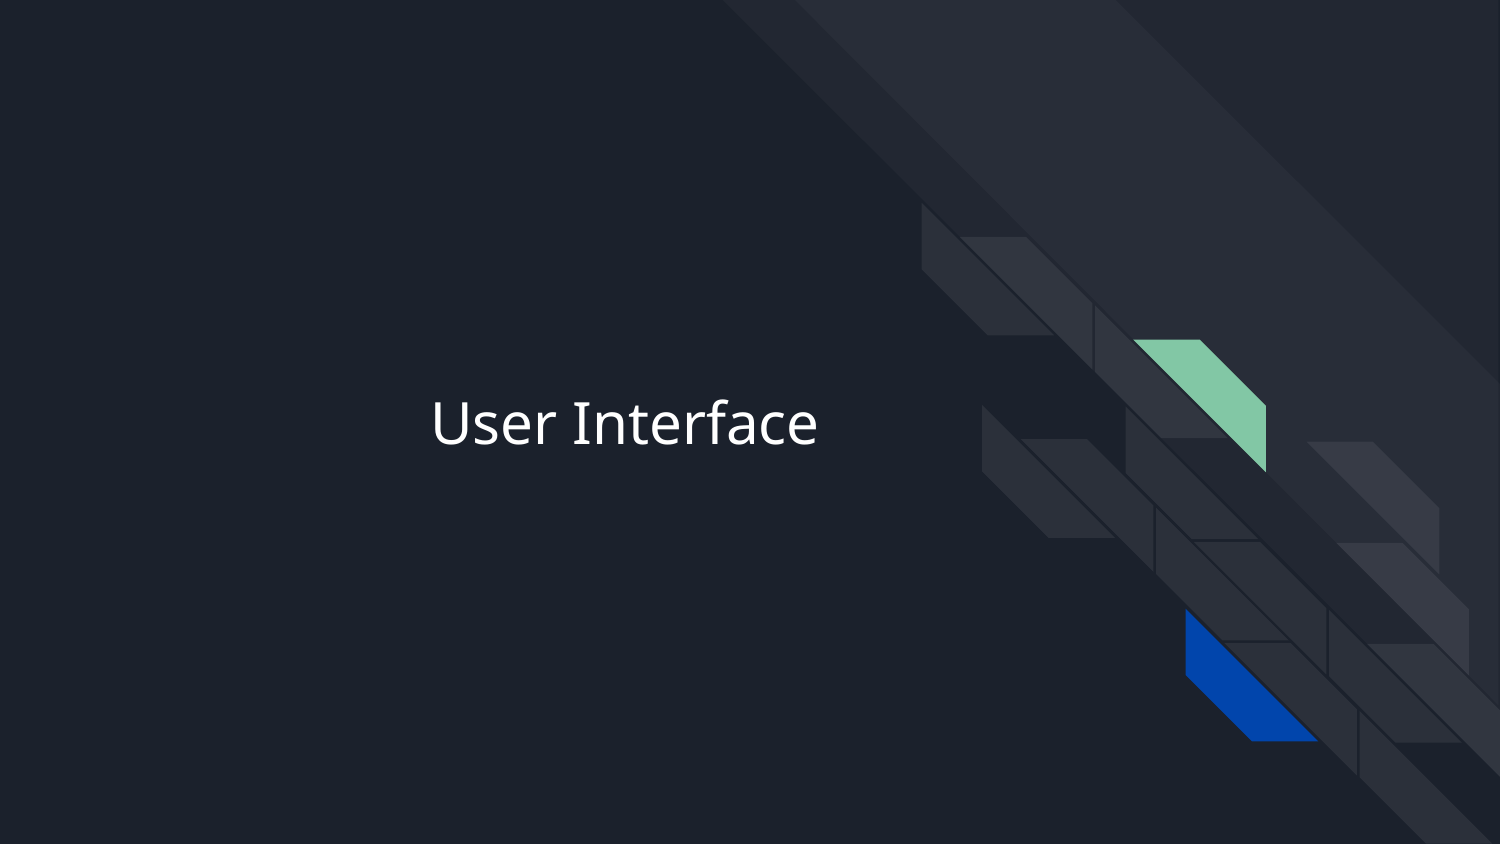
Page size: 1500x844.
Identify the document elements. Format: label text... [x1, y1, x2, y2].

title User Interface [323, 327, 1077, 517]
list [212, 257, 1368, 735]
